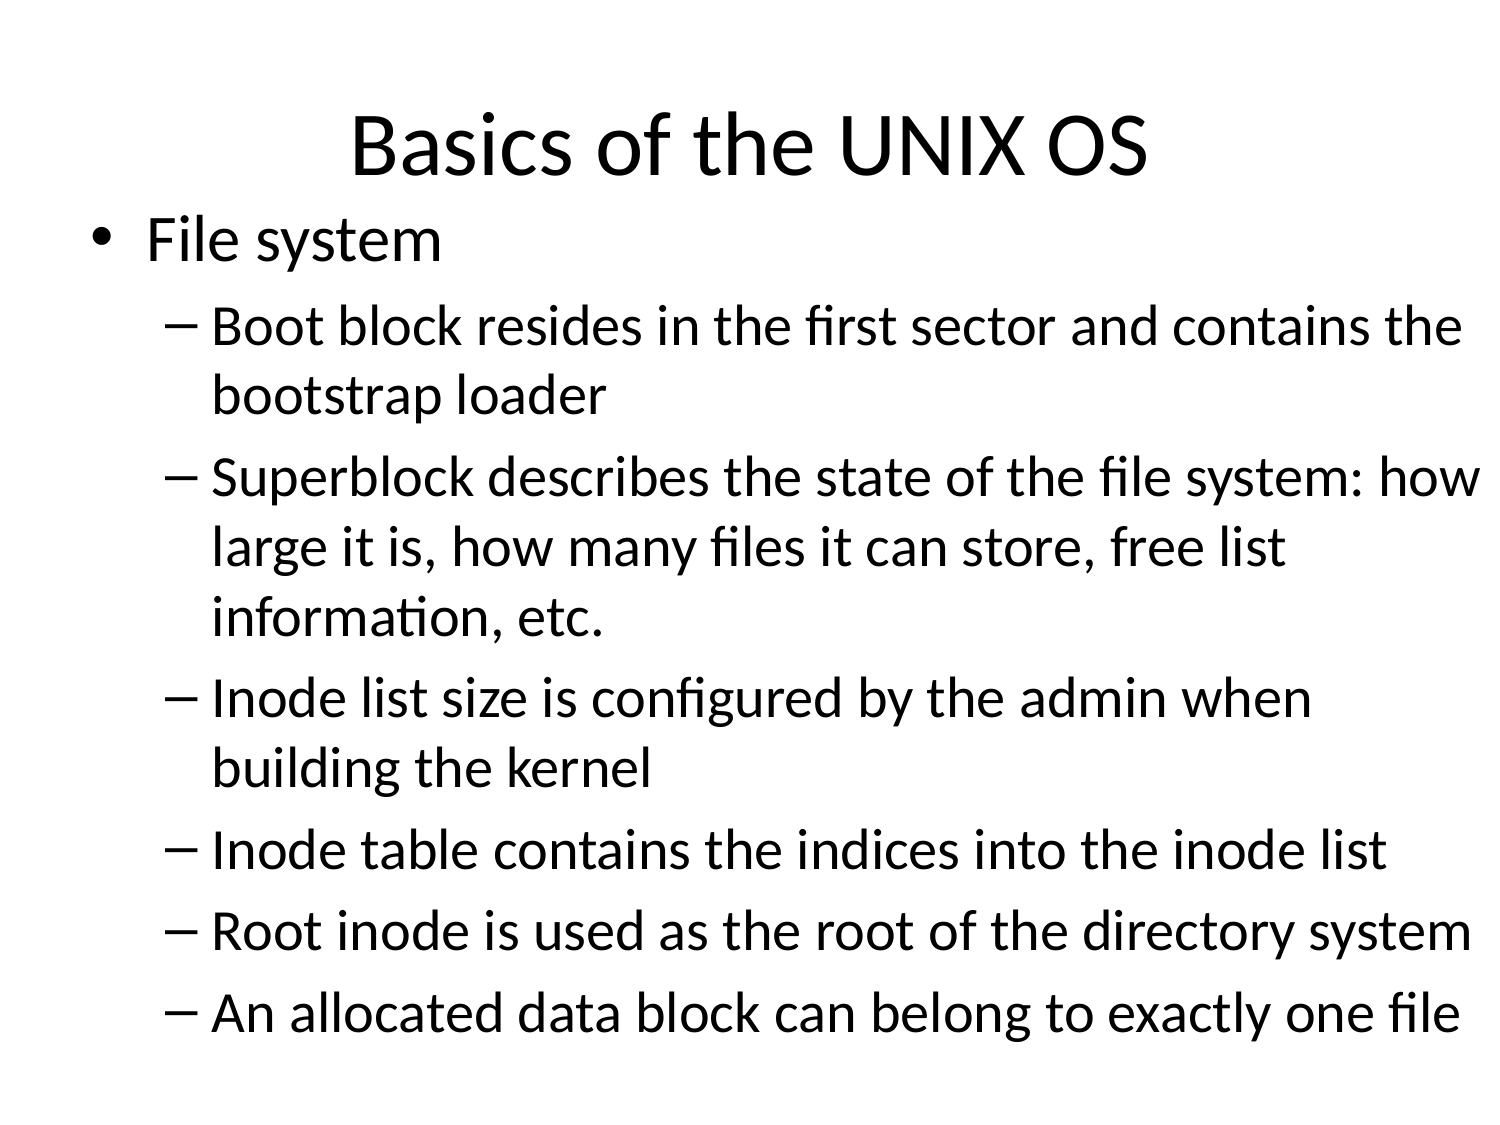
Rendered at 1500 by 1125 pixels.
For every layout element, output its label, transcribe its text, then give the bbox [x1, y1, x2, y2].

title Basics of the UNIX OS [75, 45, 1425, 187]
list File system Boot block resides in the first sector and contains the bootstrap loader Superblock describes the state of the file system: how large it is, how many files it can store, free list information, etc. Inode list size is configured by the admin when building the kernel Inode table contains the indices into the inode list Root inode is used as the root of the directory system An allocated data block can belong to exactly one file [75, 187, 1500, 1125]
